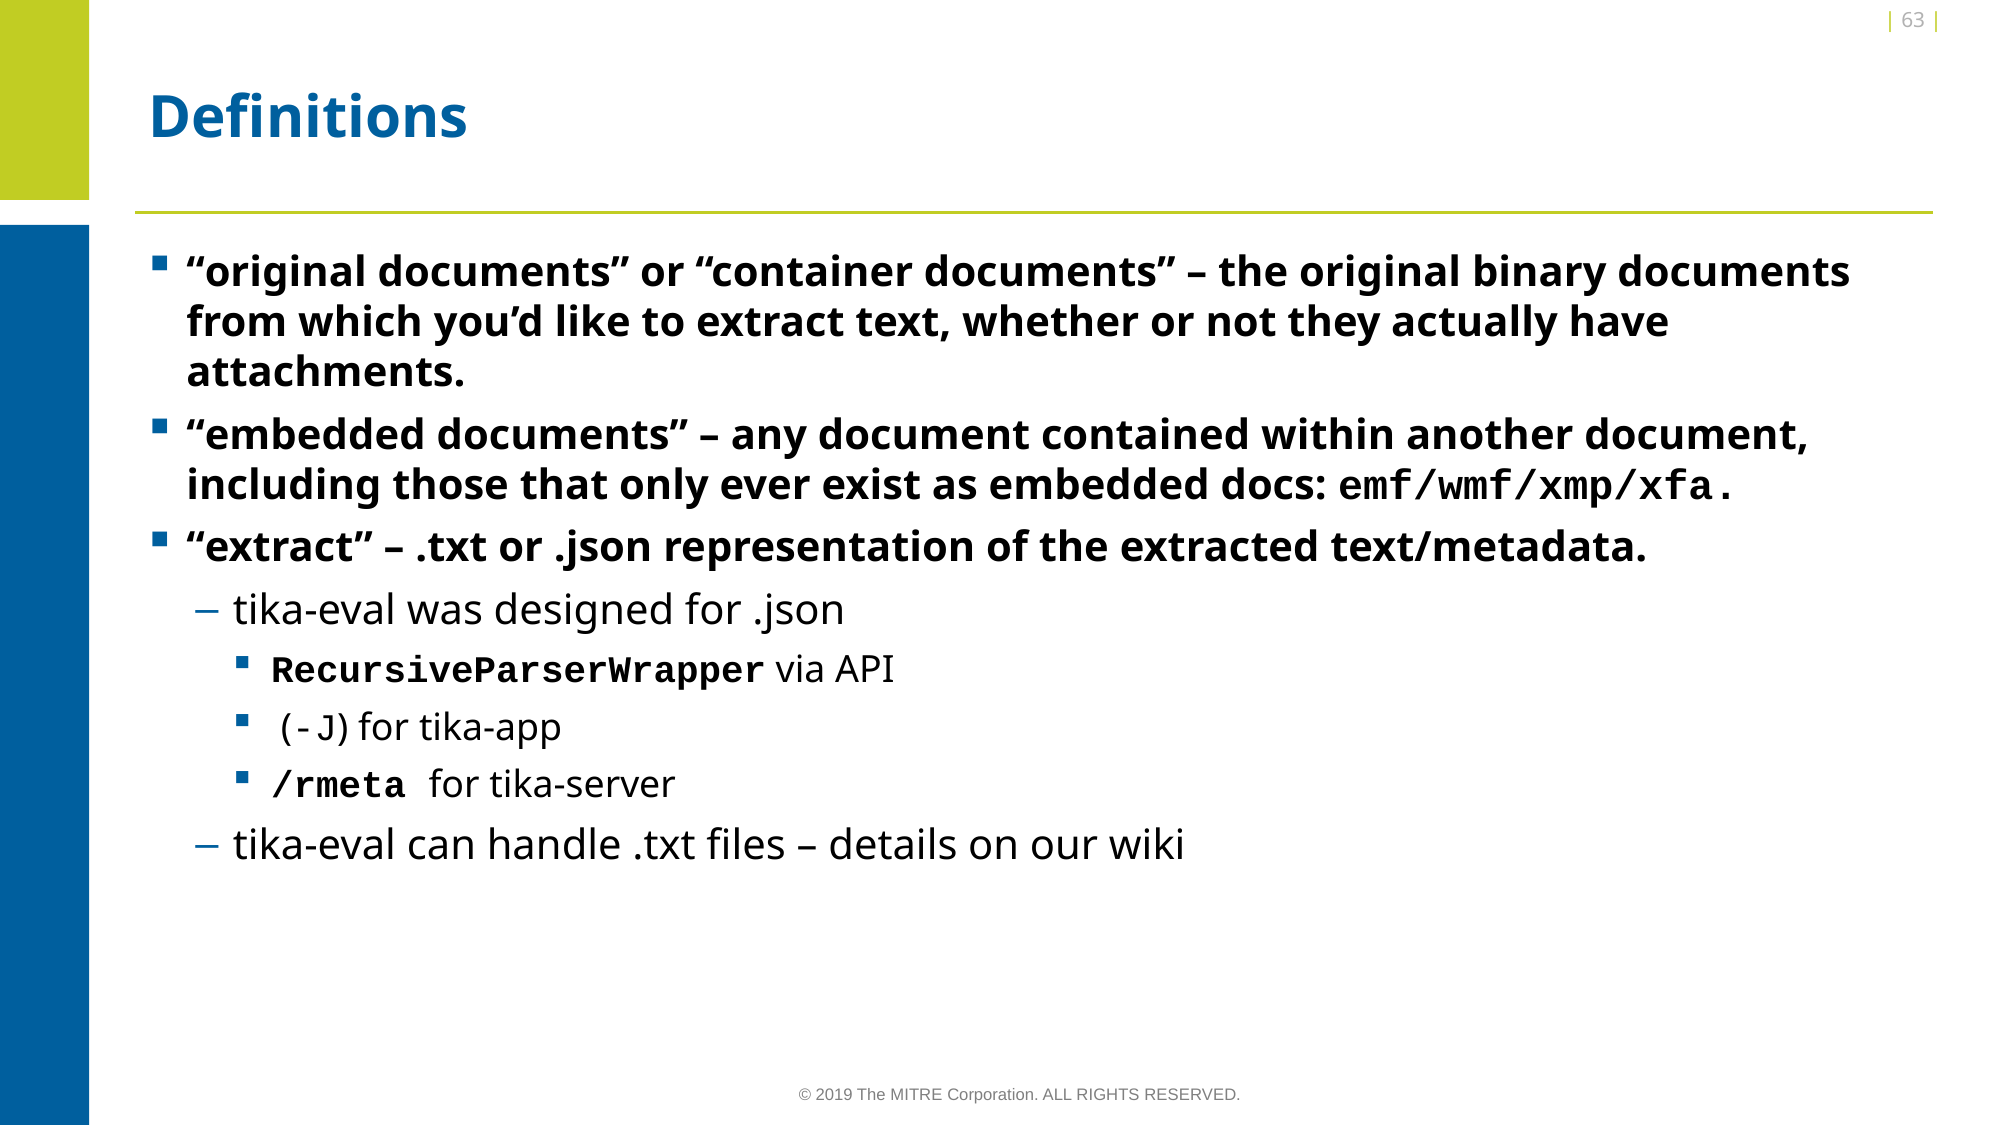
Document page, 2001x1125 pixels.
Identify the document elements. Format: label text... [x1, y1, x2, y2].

title Definitions [133, 45, 1934, 188]
slide_number | 63 | [1848, 12, 1957, 43]
list “original documents” or “container documents” – the original binary documents from which you’d like to extract text, whether or not they actually have attachments. “embedded documents” – any document contained within another document, including those that only ever exist as embedded docs: emf/wmf/xmp/xfa. “extract” – .txt or .json representation of the extracted text/metadata. tika-eval was designed for .json RecursiveParserWrapper via API (-J) for tika-app /rmeta for tika-server tika-eval can handle .txt files – details on our wiki [133, 237, 1934, 1005]
